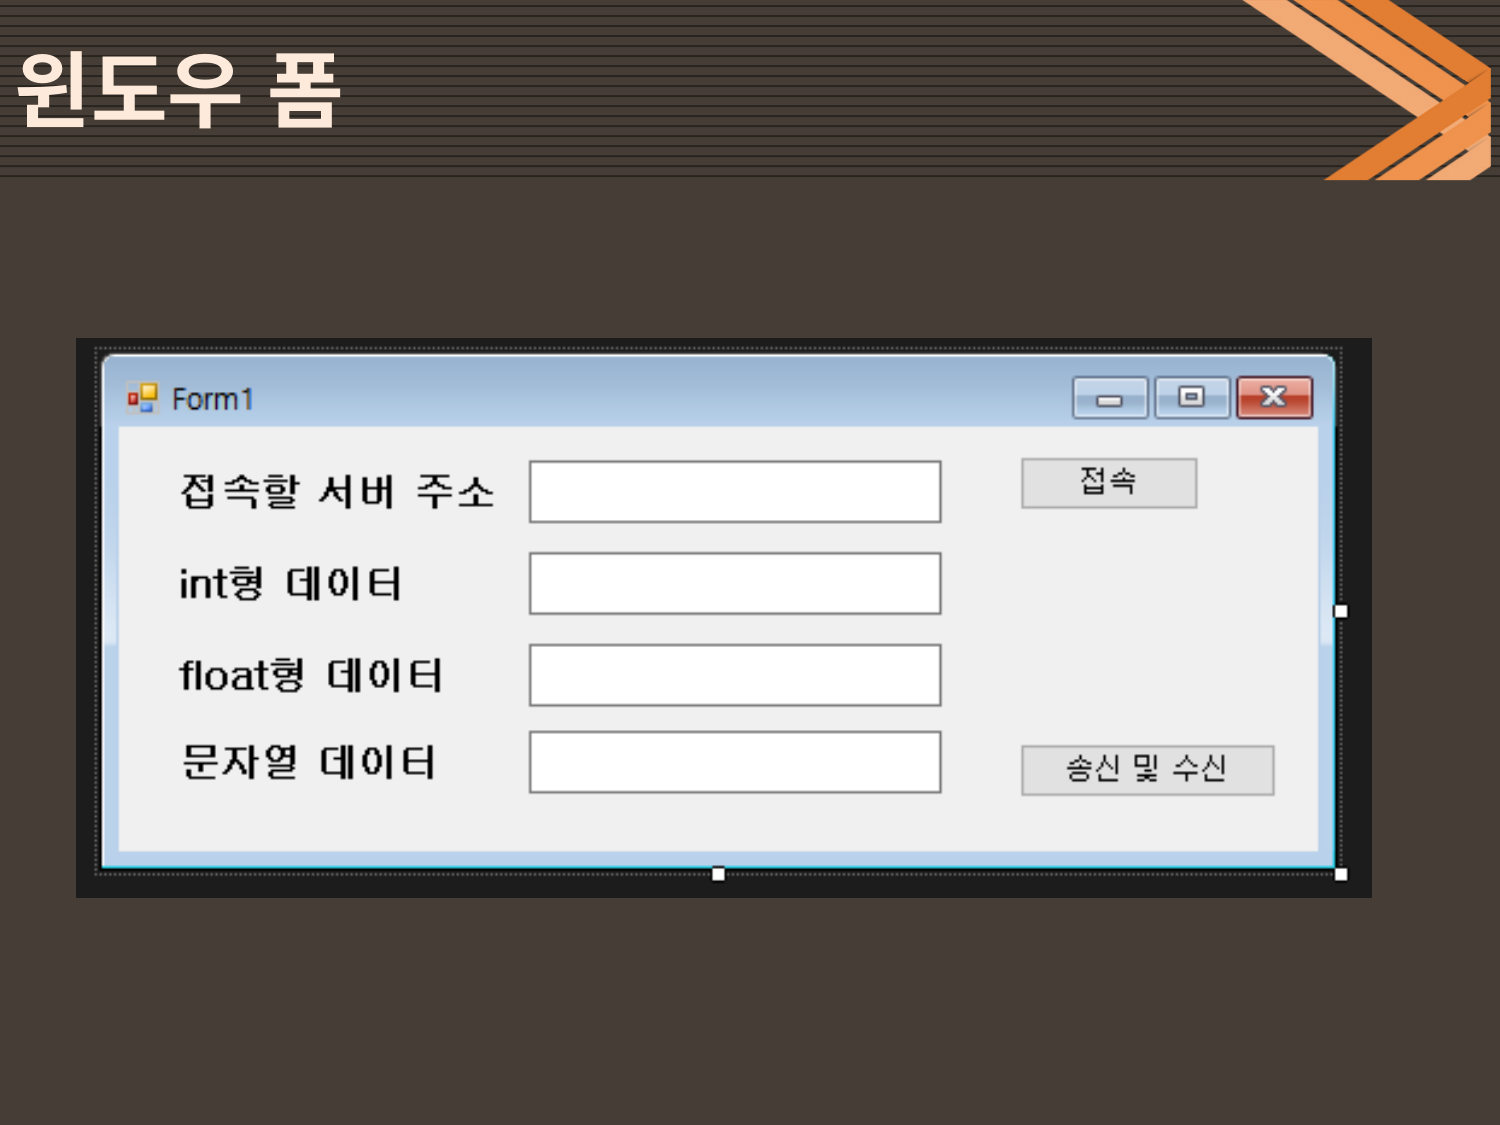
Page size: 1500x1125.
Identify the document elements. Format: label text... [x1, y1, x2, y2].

title 윈도우 폼 [0, 0, 1500, 176]
picture [0, 176, 1500, 1125]
